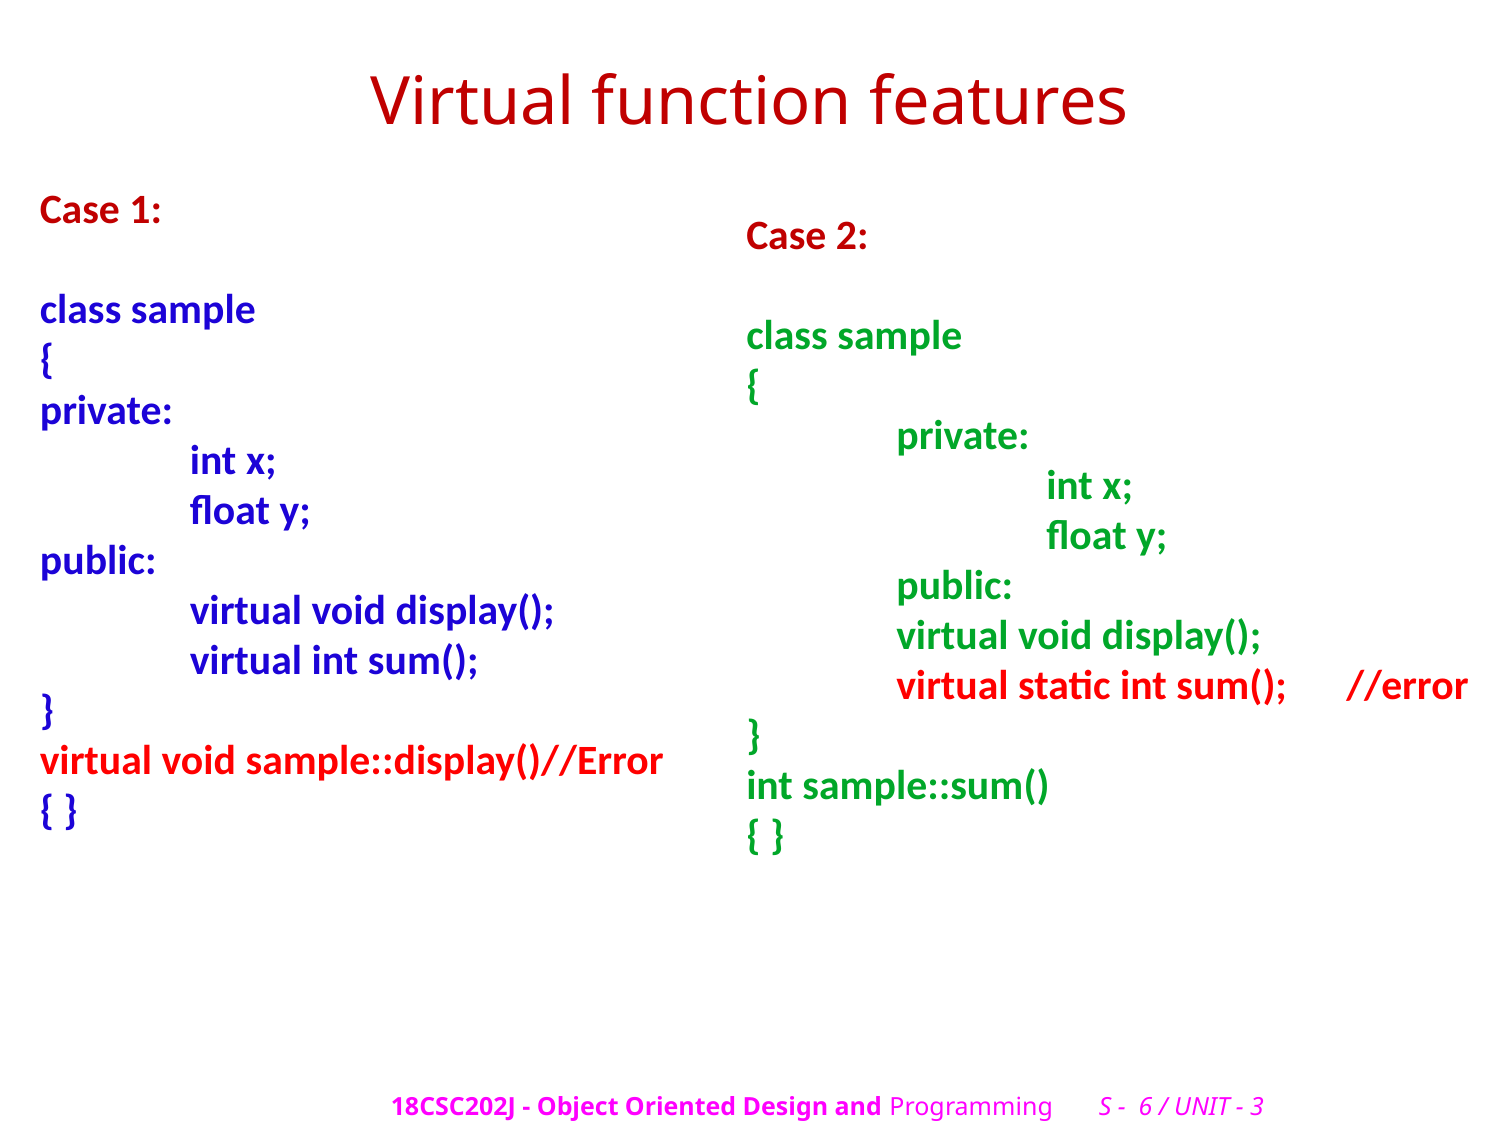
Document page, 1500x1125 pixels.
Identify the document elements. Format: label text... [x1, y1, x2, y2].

text_box Case 2: class sample { private: int x; float y; public: virtual void display(); virtual static int sum(); //error } int sample::sum() { } [731, 200, 1500, 865]
text_box 18CSC202J - Object Oriented Design and Programming S - 6 / UNIT - 3 [190, 1081, 1465, 1125]
text_box Case 1: class sample { private: int x; float y; public: virtual void display(); virtual int sum(); } virtual void sample::display()//Error { } [24, 174, 738, 890]
title Virtual function features [75, 45, 1425, 150]
